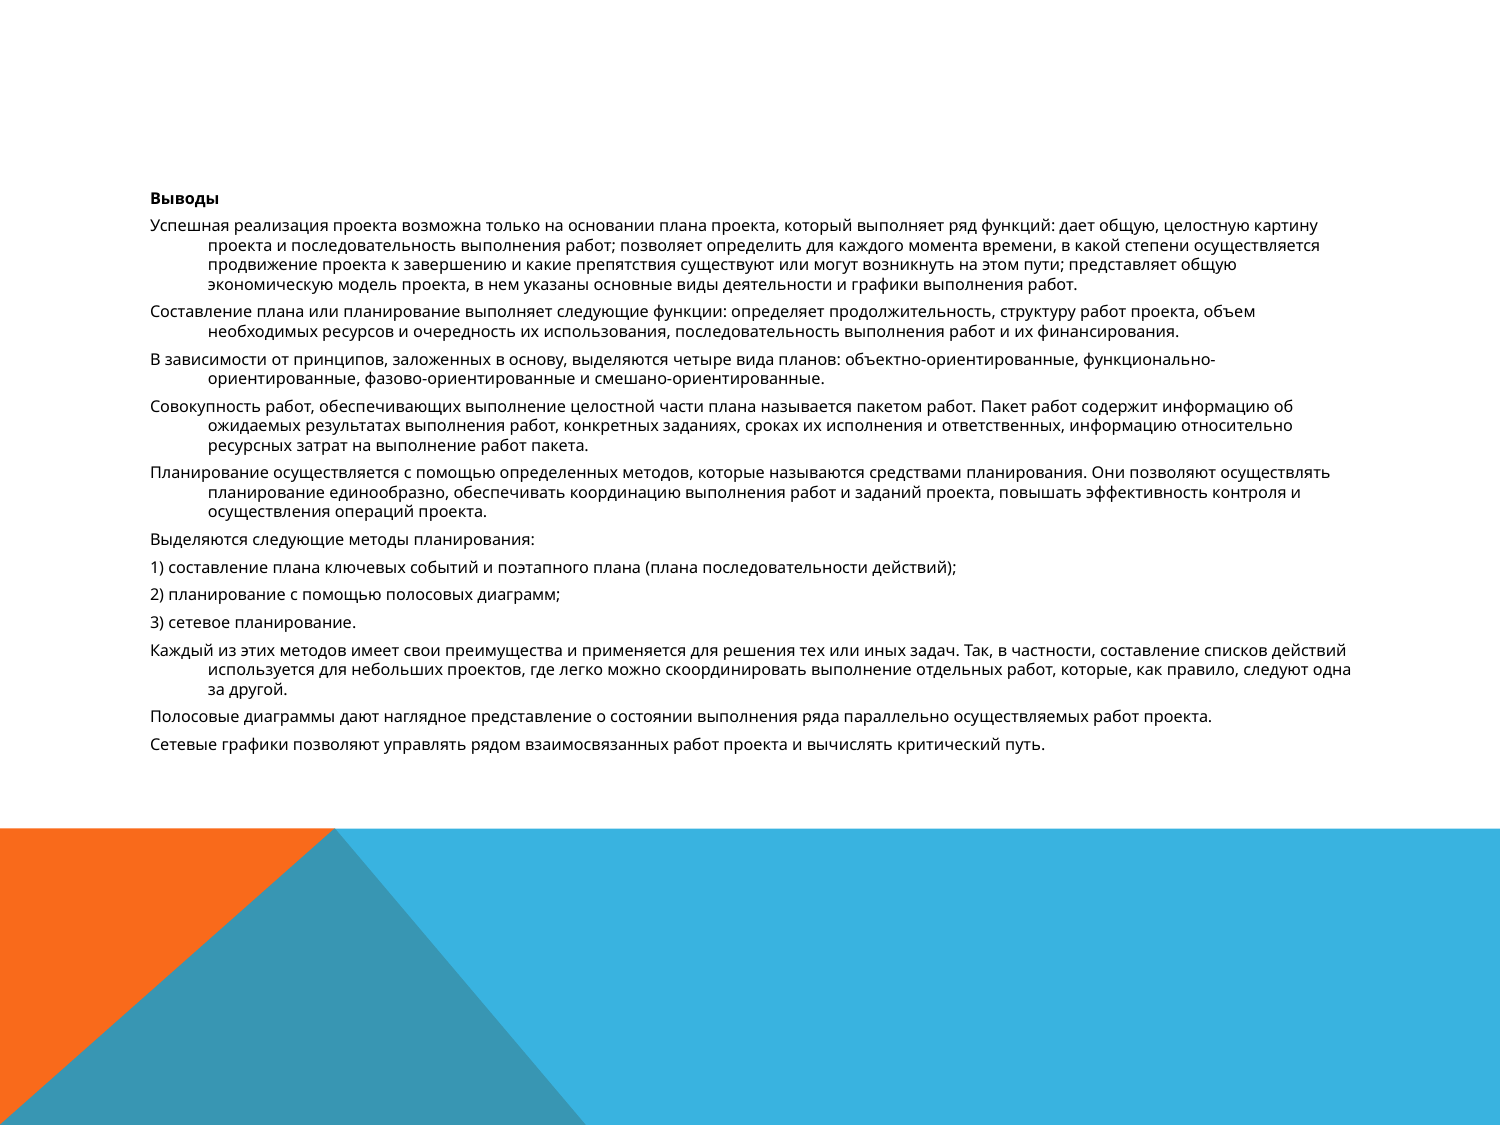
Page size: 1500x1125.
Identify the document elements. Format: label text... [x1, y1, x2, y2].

list Выводы Успешная реализация проекта возможна только на основании плана проекта, который выполняет ряд функций: дает общую, целостную картину проекта и последовательность выполнения работ; позволяет определить для каждого момента времени, в какой степени осуществляется продвижение проекта к завершению и какие препятствия существуют или могут возникнуть на этом пути; представляет общую экономическую модель проекта, в нем указаны основные виды деятельности и графики выполнения работ. Составление плана или планирование выполняет следующие функции: определяет продолжительность, структуру работ проекта, объем необходимых ресурсов и очередность их использования, последовательность выполнения работ и их финансирования. В зависимости от принципов, заложенных в основу, выделяются четыре вида планов: объектно-ориентированные, функционально-ориентированные, фазово-ориентированные и смешано-ориентированные. Совокупность работ, обеспечивающих выполнение целостной части плана называется пакетом работ. Пакет работ содержит информацию об ожидаемых результатах выполнения работ, конкретных заданиях, сроках их исполнения и ответственных, информацию относительно ресурсных затрат на выполнение работ пакета. Планирование осуществляется с помощью определенных методов, которые называются средствами планирования. Они позволяют осуществлять планирование единообразно, обеспечивать координацию выполнения работ и заданий проекта, повышать эффективность контроля и осуществления операций проекта. Выделяются следующие методы планирования: 1) составление плана ключевых событий и поэтапного плана (плана последовательности действий); 2) планирование с помощью полосовых диаграмм; 3) сетевое планирование. Каждый из этих методов имеет свои преимущества и применяется для решения тех или иных задач. Так, в частности, составление списков действий используется для небольших проектов, где легко можно скоординировать выполнение отдельных работ, которые, как правило, следуют одна за другой. Полосовые диаграммы дают наглядное представление о состоянии выполнения ряда параллельно осуществляемых работ проекта. Сетевые графики позволяют управлять рядом взаимосвязанных работ проекта и вычислять критический путь. [135, 180, 1369, 768]
